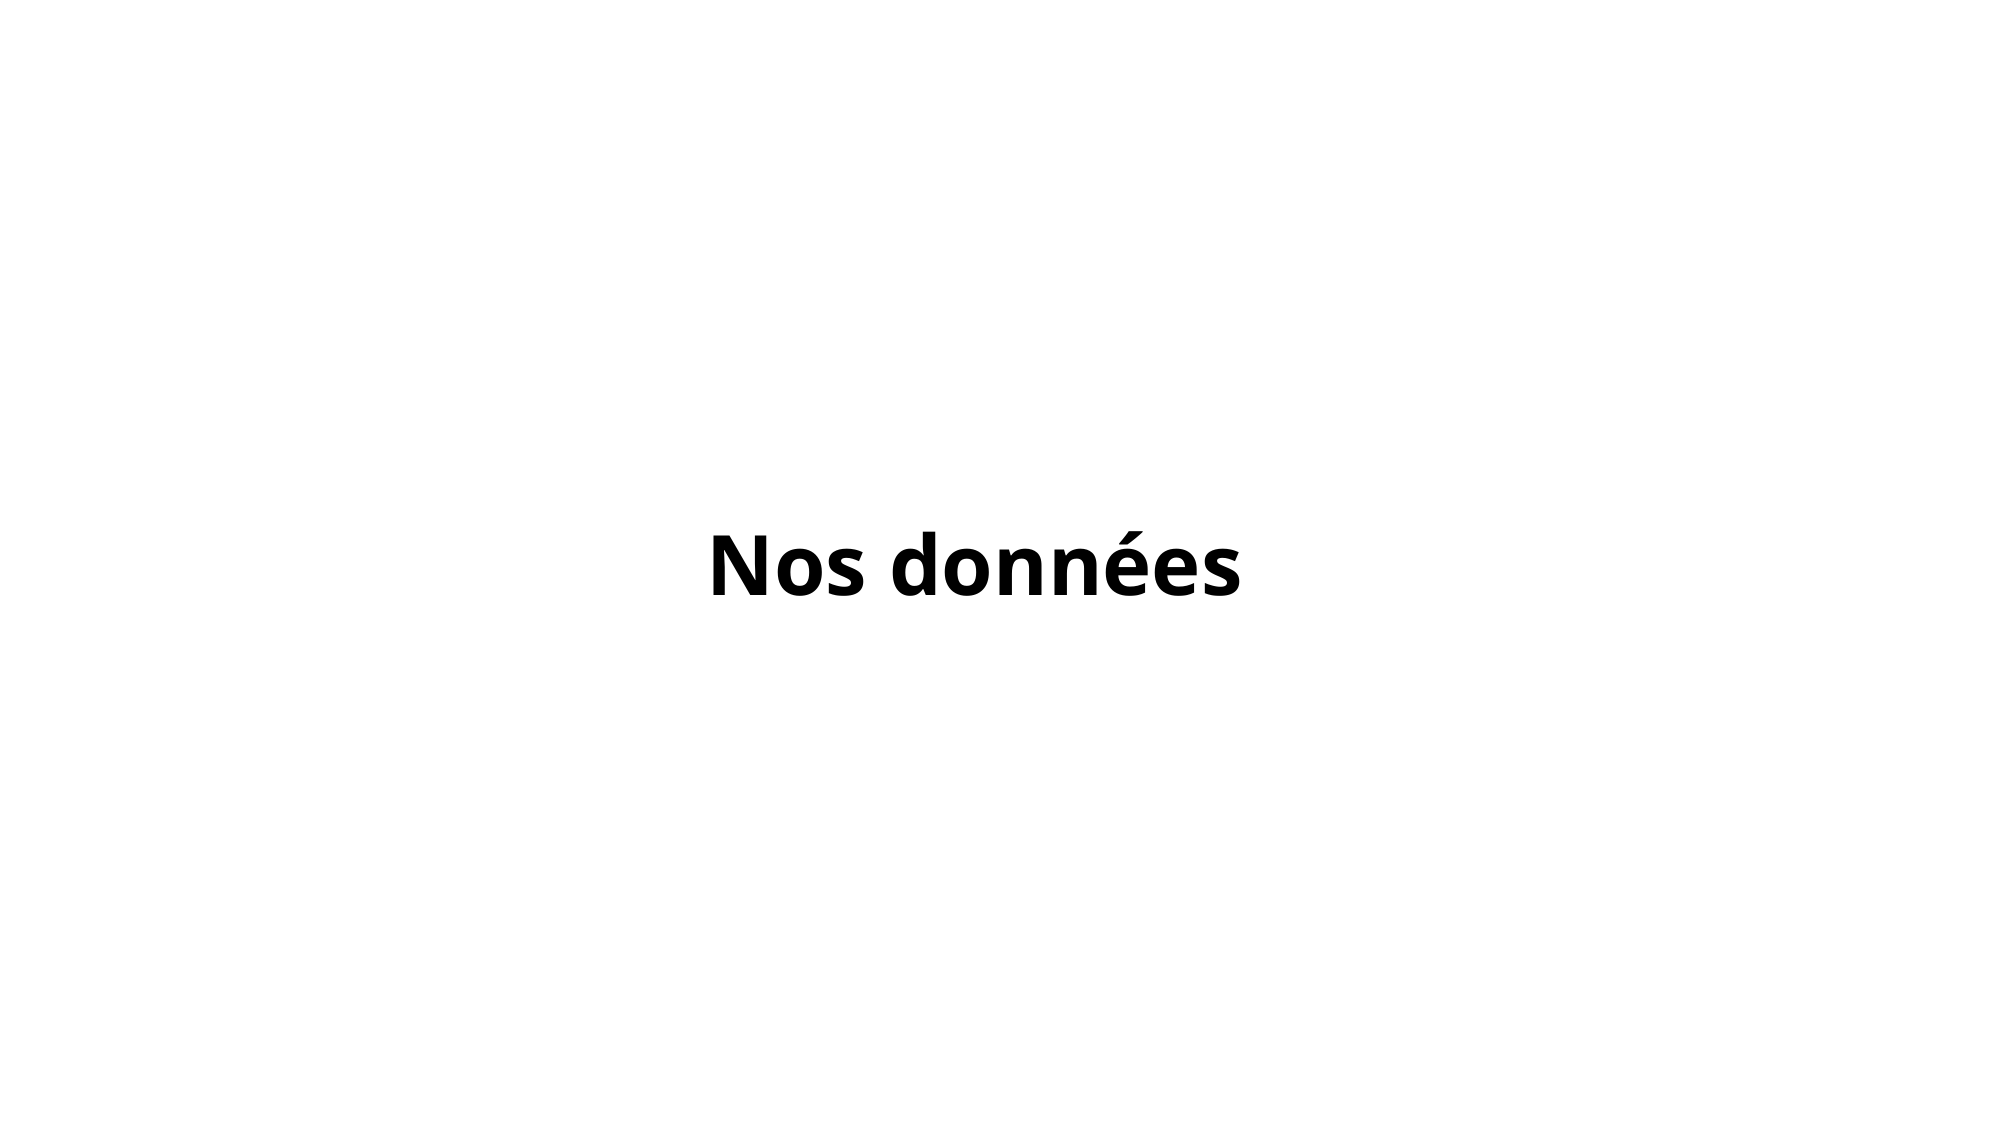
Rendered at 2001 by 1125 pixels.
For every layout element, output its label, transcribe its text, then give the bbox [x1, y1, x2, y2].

text_box Nos données [474, 504, 1475, 620]
